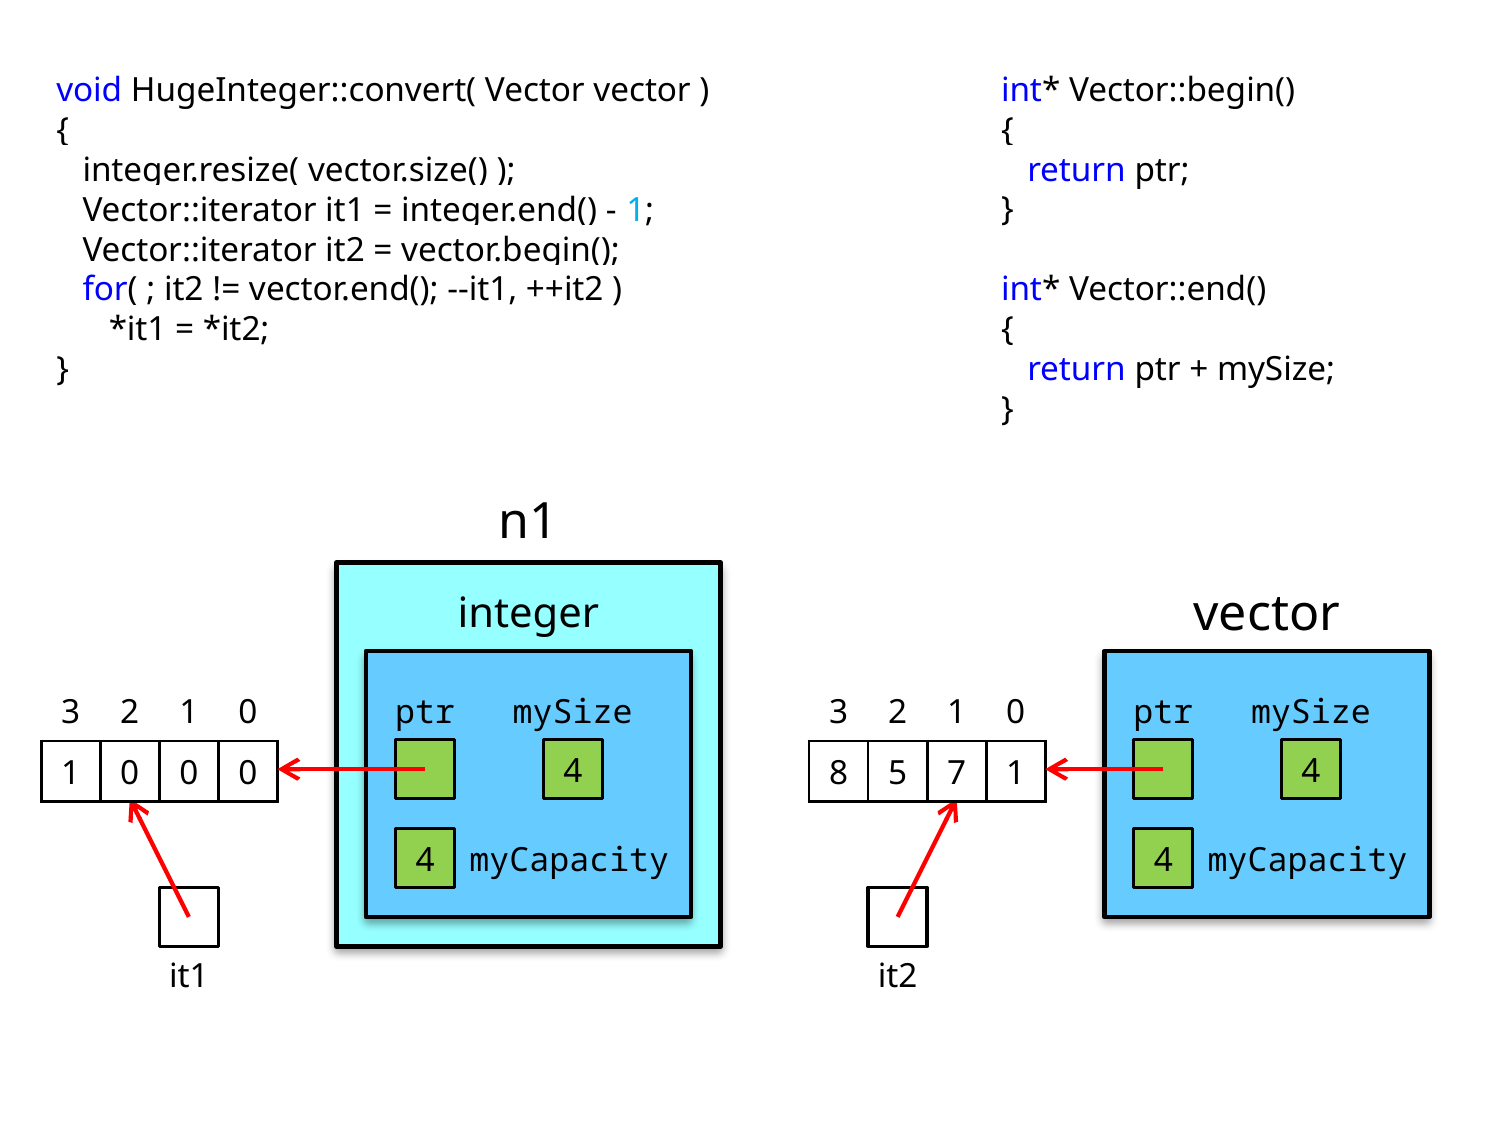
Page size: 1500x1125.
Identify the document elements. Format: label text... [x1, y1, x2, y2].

text_box [1132, 738, 1195, 801]
table_header 1 [159, 681, 218, 740]
table_cell 0 [161, 742, 217, 800]
table_header 0 [218, 681, 277, 740]
table_cell 1 [988, 742, 1044, 800]
text_box 4 [393, 826, 457, 889]
text_box ptr [1104, 680, 1222, 740]
table_cell 5 [869, 742, 926, 800]
text_box myCapacity [454, 828, 691, 888]
table_cell 7 [929, 742, 985, 800]
text_box [1104, 651, 1430, 917]
text_box integer [425, 562, 632, 650]
text_box it1 [129, 946, 248, 1006]
text_box n1 [454, 473, 603, 563]
text_box mySize [1222, 680, 1400, 740]
table_header 2 [100, 681, 159, 740]
table_cell 1 [43, 742, 99, 800]
text_box mySize [484, 680, 662, 740]
text_box int* Vector::begin() { return ptr; } int* Vector::end() { return ptr + mySize; } [986, 60, 1459, 445]
text_box vector [1133, 562, 1400, 650]
text_box 4 [1133, 828, 1192, 888]
table_cell 3 [336, 655, 694, 927]
table_header 3 [41, 681, 100, 740]
text_box [366, 651, 691, 917]
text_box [897, 798, 957, 918]
text_box [336, 562, 721, 947]
table_header 0 [986, 681, 1045, 740]
text_box ptr [366, 680, 484, 740]
text_box 4 [541, 740, 604, 801]
table_header 3 [809, 681, 868, 740]
list void HugeInteger::convert( Vector vector ) { integer.resize( vector.size() ); Vector::iterator it1 = integer.end() - 1; Vector::iterator it2 = vector.begin(); for( ; it2 != vector.end(); --it1, ++it2 ) *it1 = *it2; } [41, 60, 986, 386]
table_header 2 [868, 681, 927, 740]
text_box myCapacity [1192, 828, 1430, 888]
table_header 1 [927, 681, 986, 740]
table_cell 0 [220, 742, 276, 800]
table_cell 0 [102, 742, 158, 800]
text_box 4 [1279, 740, 1343, 801]
text_box [157, 885, 220, 946]
text_box [866, 885, 929, 946]
text_box it2 [838, 946, 957, 1006]
table_cell 8 [810, 742, 867, 800]
text_box [393, 738, 457, 801]
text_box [129, 798, 190, 918]
